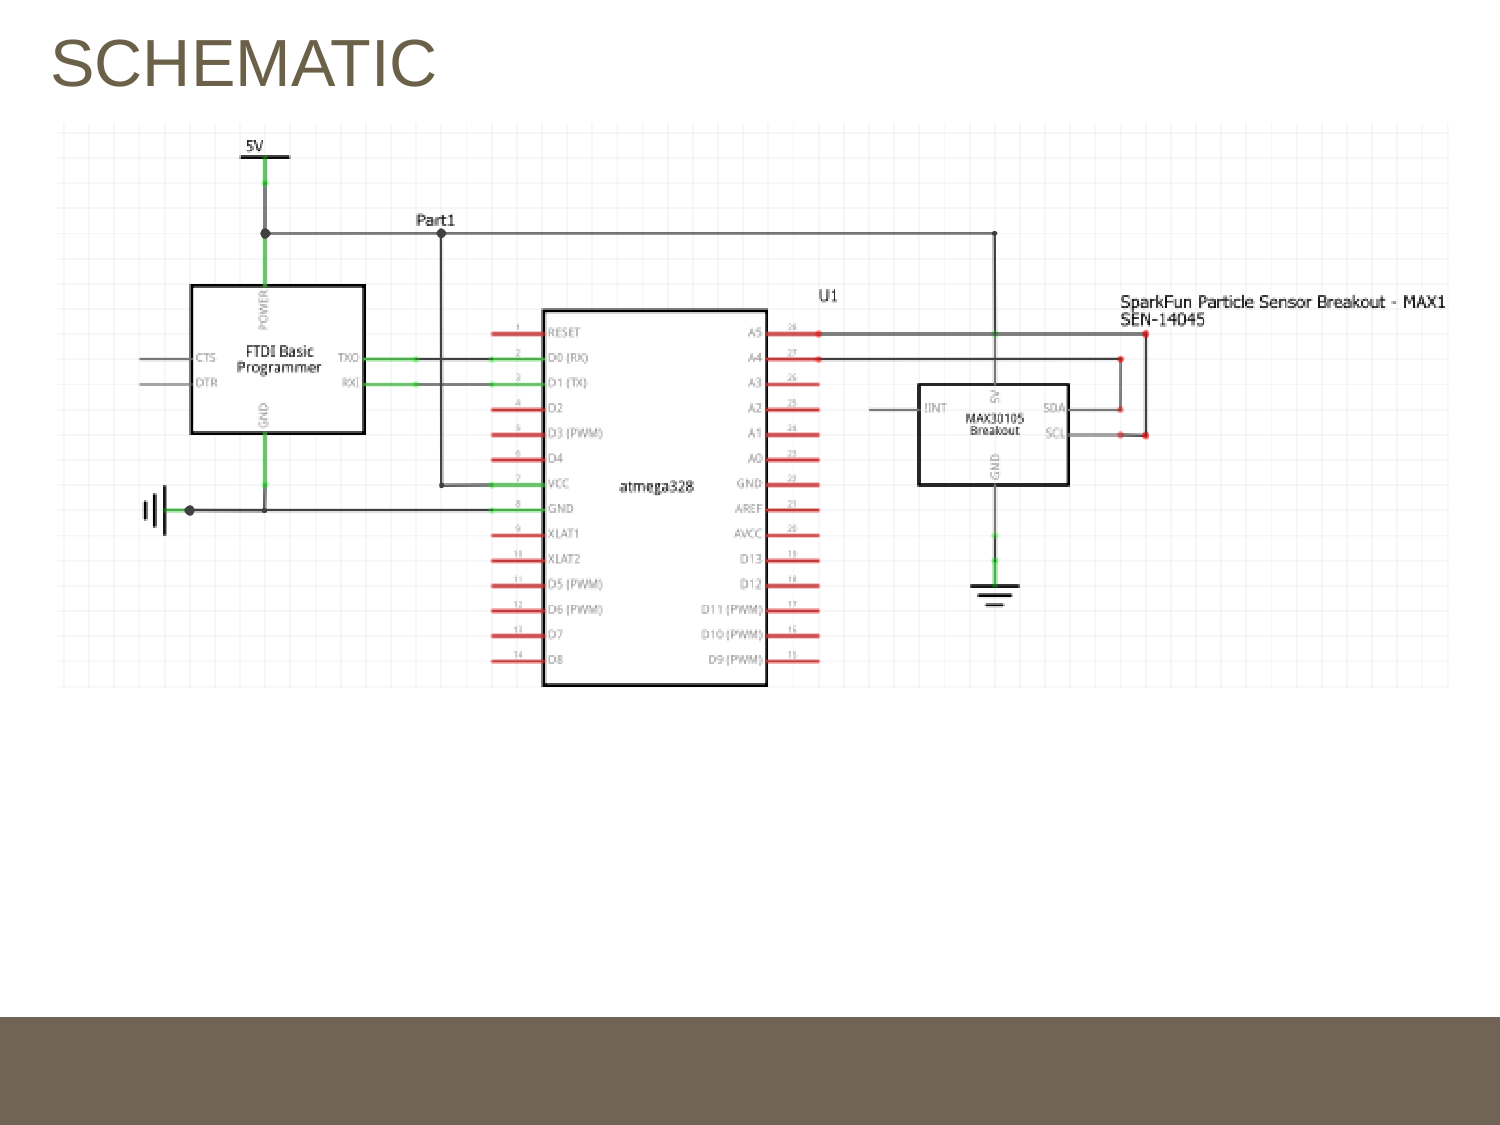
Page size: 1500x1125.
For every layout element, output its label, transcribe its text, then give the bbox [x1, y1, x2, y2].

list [57, 123, 1449, 688]
title SCHEMATIC [35, 9, 1386, 110]
